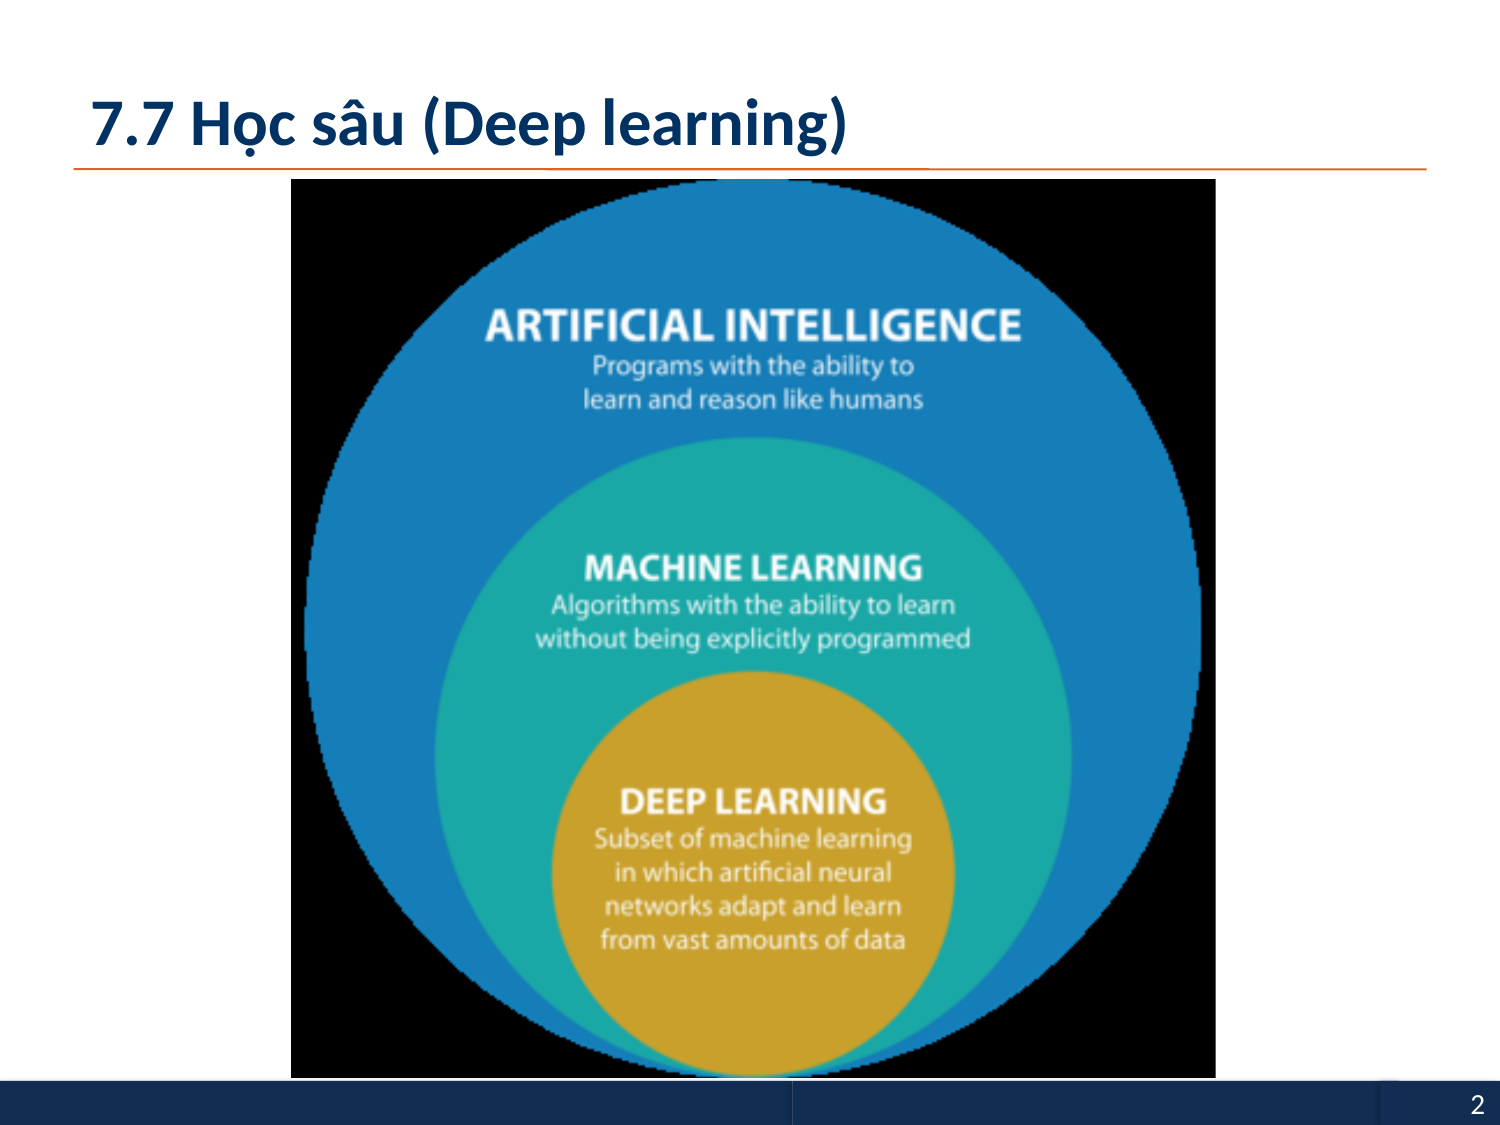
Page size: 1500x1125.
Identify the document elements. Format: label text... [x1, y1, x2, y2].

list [290, 179, 1216, 1078]
title 7.7 Học sâu (Deep learning) [75, 1, 1427, 167]
